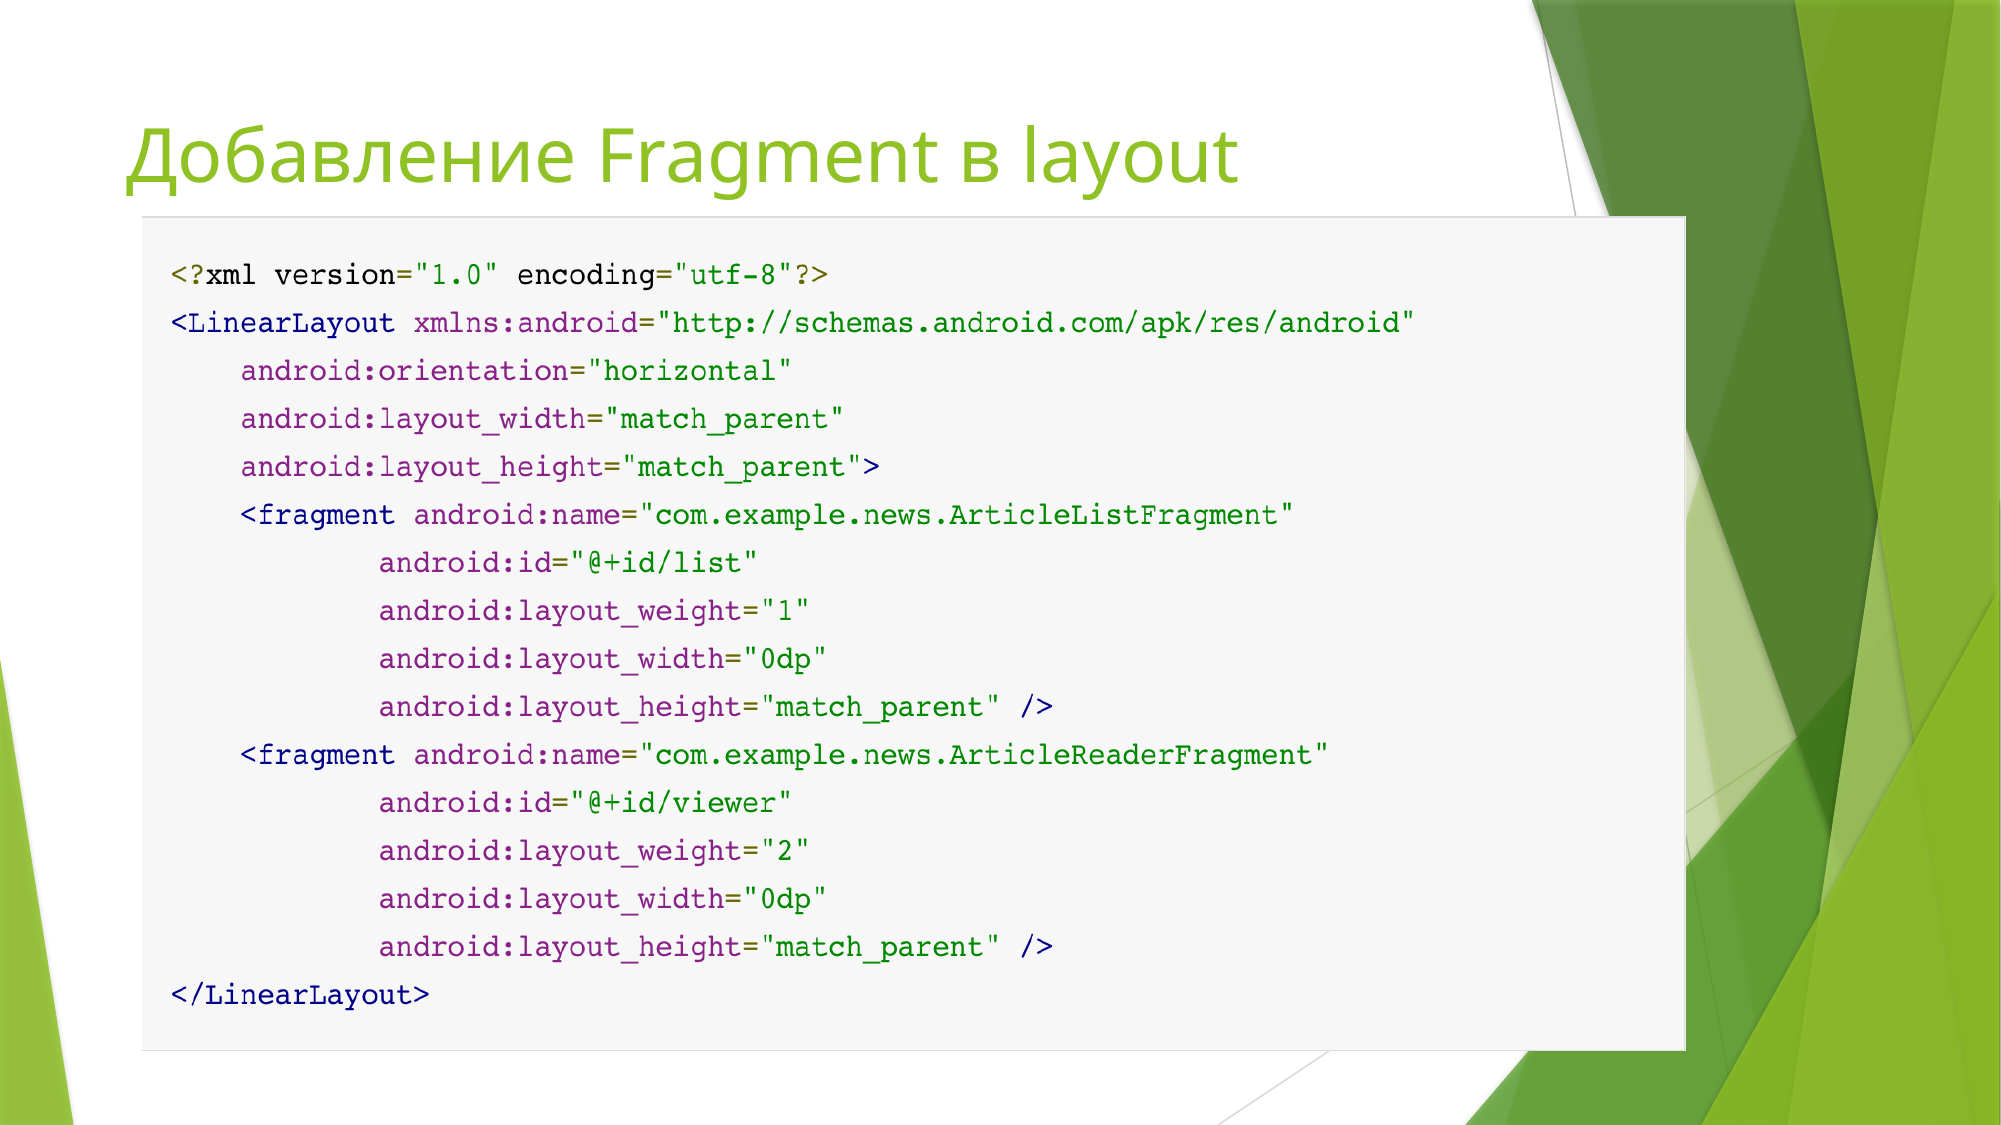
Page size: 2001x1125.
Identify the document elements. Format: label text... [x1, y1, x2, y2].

picture [141, 215, 1687, 1052]
title Добавление Fragment в layout [111, 99, 1522, 317]
